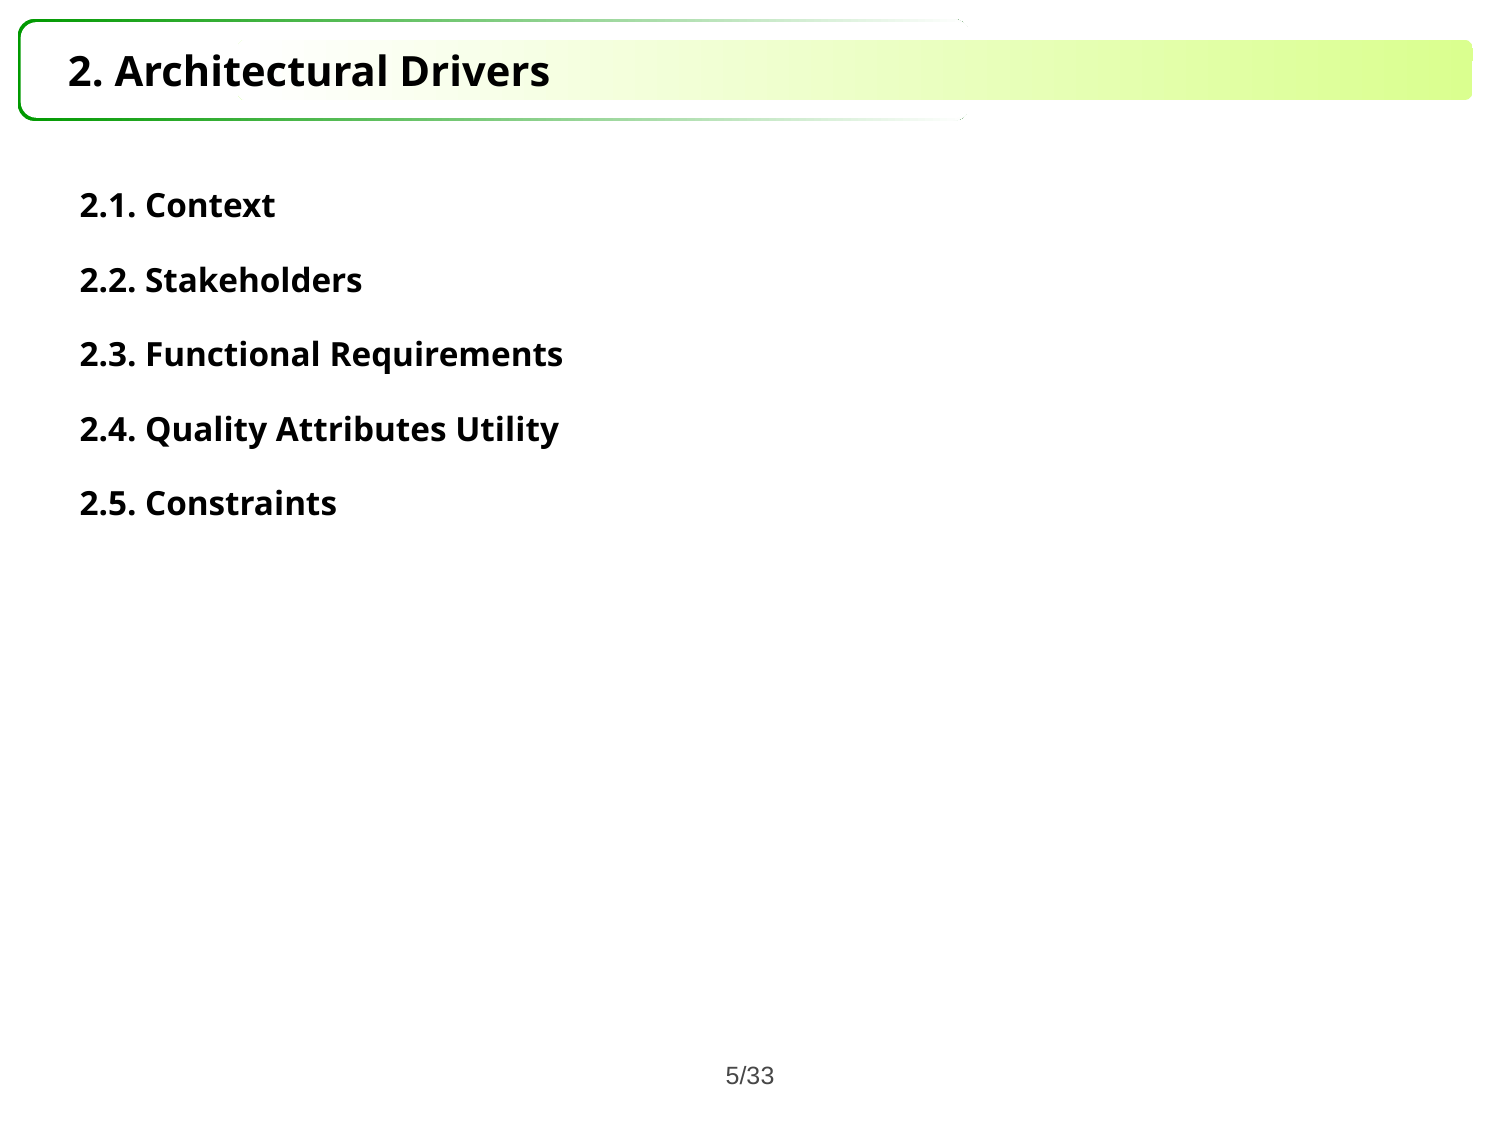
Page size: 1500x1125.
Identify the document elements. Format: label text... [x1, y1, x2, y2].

list 2.1. Context 2.2. Stakeholders 2.3. Functional Requirements 2.4. Quality Attributes Utility 2.5. Constraints [64, 149, 733, 622]
title 2. Architectural Drivers [53, 37, 1299, 102]
slide_number 5/33 [575, 1044, 926, 1105]
